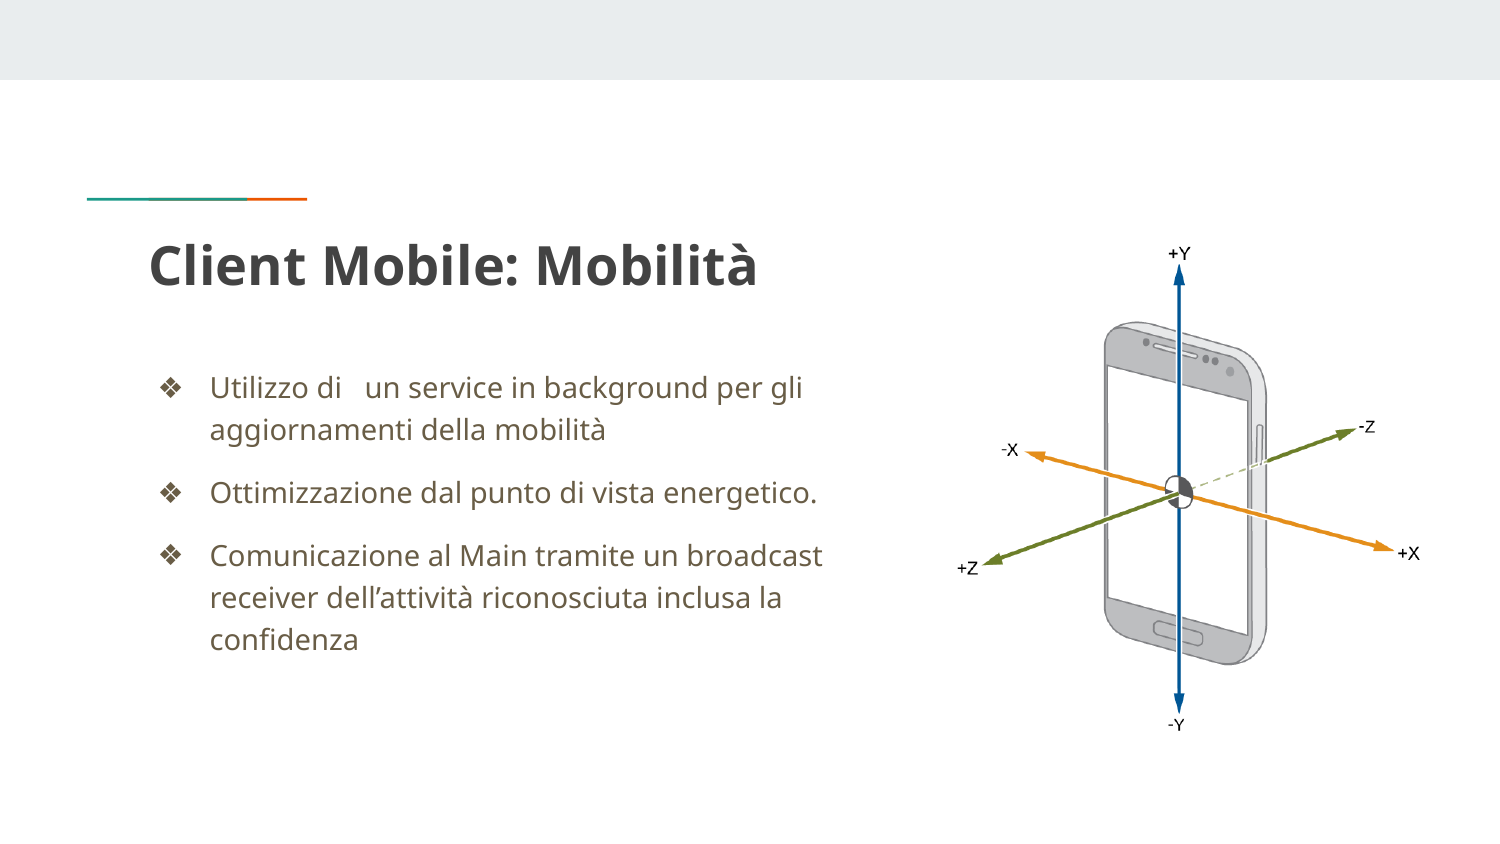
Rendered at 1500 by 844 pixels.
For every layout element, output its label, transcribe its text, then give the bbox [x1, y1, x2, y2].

list Utilizzo di un service in background per gli aggiornamenti della mobilità Ottimizzazione dal punto di vista energetico. Comunicazione al Main tramite un broadcast receiver dell’attività riconosciuta inclusa la confidenza [119, 347, 921, 748]
title Client Mobile: Mobilità [119, 216, 1381, 305]
picture [943, 243, 1434, 734]
